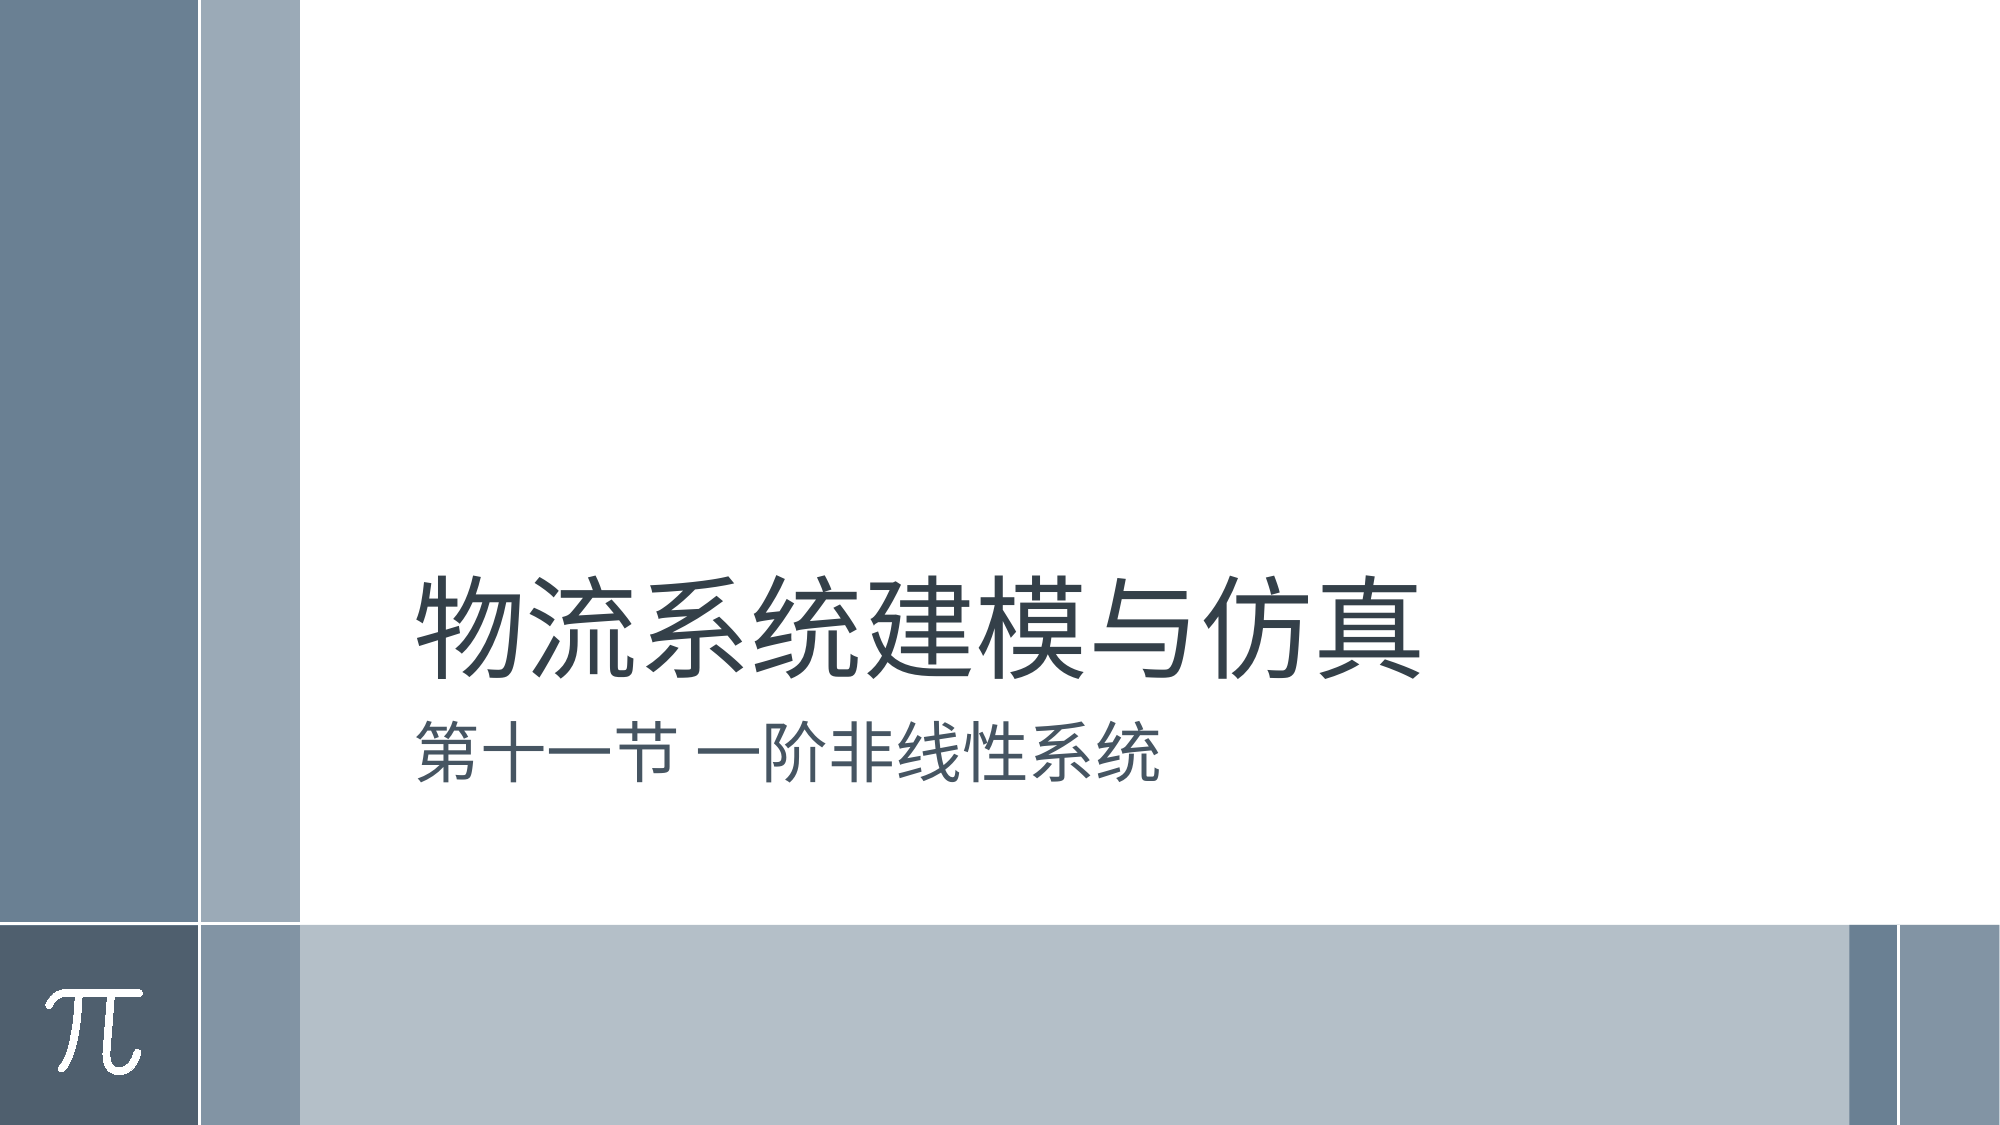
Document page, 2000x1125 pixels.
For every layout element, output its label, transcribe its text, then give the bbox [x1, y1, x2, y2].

subtitle 第十一节 一阶非线性系统 [398, 712, 1632, 896]
title 物流系统建模与仿真 [398, 262, 1765, 703]
